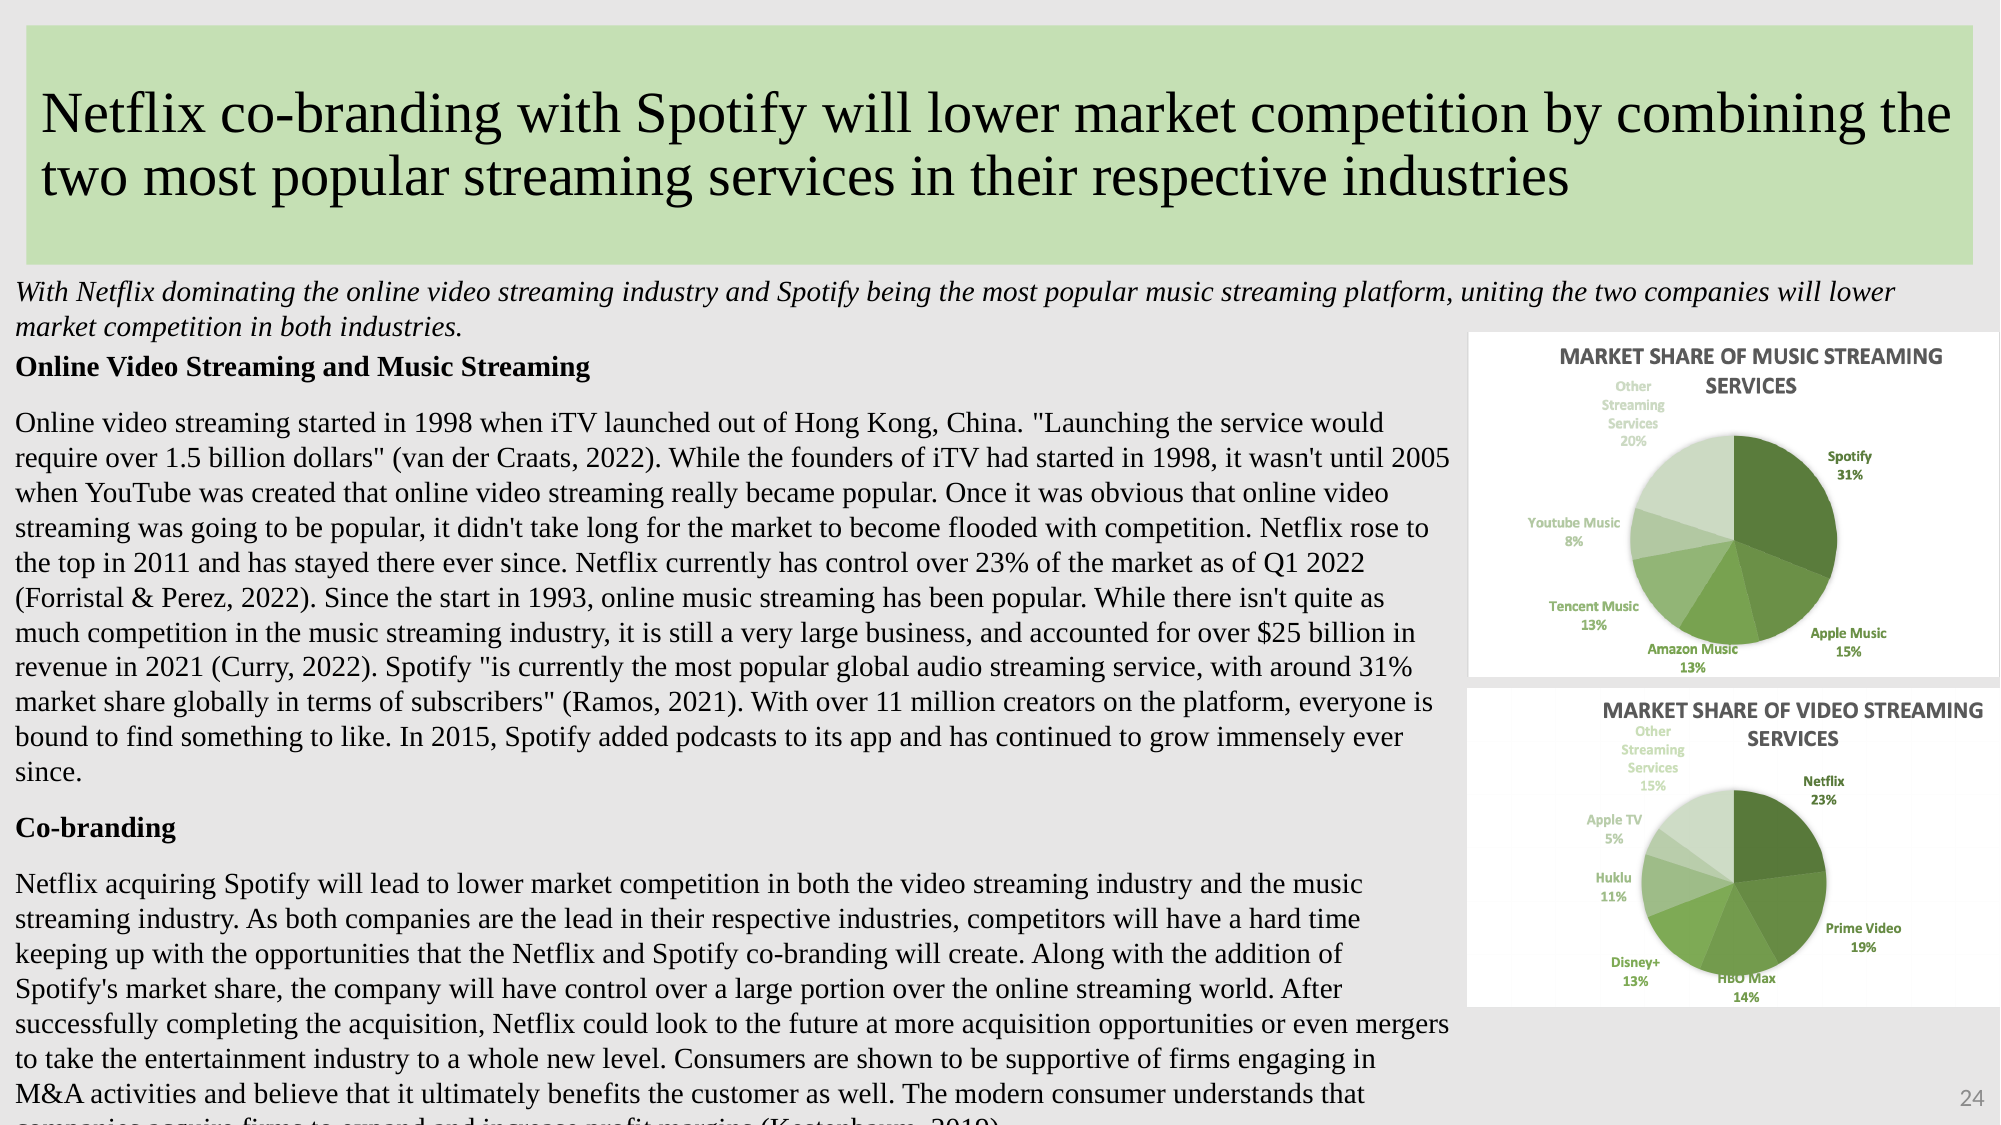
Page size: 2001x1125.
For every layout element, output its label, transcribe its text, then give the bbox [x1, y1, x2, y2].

text_box With Netflix dominating the online video streaming industry and Spotify being the most popular music streaming platform, uniting the two companies will lower market competition in both industries. [0, 264, 1937, 350]
title Netflix co-branding with Spotify will lower market competition by combining the two most popular streaming services in their respective industries [26, 25, 1973, 265]
list Online Video Streaming and Music Streaming Online video streaming started in 1998 when iTV launched out of Hong Kong, China. "Launching the service would require over 1.5 billion dollars" (van der Craats, 2022). While the founders of iTV had started in 1998, it wasn't until 2005 when YouTube was created that online video streaming really became popular. Once it was obvious that online video streaming was going to be popular, it didn't take long for the market to become flooded with competition. Netflix rose to the top in 2011 and has stayed there ever since. Netflix currently has control over 23% of the market as of Q1 2022 (Forristal & Perez, 2022). Since the start in 1993, online music streaming has been popular. While there isn't quite as much competition in the music streaming industry, it is still a very large business, and accounted for over $25 billion in revenue in 2021 (Curry, 2022). Spotify "is currently the most popular global audio streaming service, with around 31% market share globally in terms of subscribers" (Ramos, 2021). With over 11 million creators on the platform, everyone is bound to find something to like. In 2015, Spotify added podcasts to its app and has continued to grow immensely ever since. Co-branding Netflix acquiring Spotify will lead to lower market competition in both the video streaming industry and the music streaming industry. As both companies are the lead in their respective industries, competitors will have a hard time keeping up with the opportunities that the Netflix and Spotify co-branding will create. Along with the addition of Spotify's market share, the company will have control over a large portion over the online streaming world. After successfully completing the acquisition, Netflix could look to the future at more acquisition opportunities or even mergers to take the entertainment industry to a whole new level. Consumers are shown to be supportive of firms engaging in M&A activities and believe that it ultimately benefits the customer as well. The modern consumer understands that companies acquire firms to expand and increase profit margins (Kestenbaum, 2019). [0, 350, 1469, 1037]
picture [1467, 332, 2000, 677]
slide_number 24 [1558, 1070, 2000, 1122]
picture [1467, 688, 2000, 1008]
